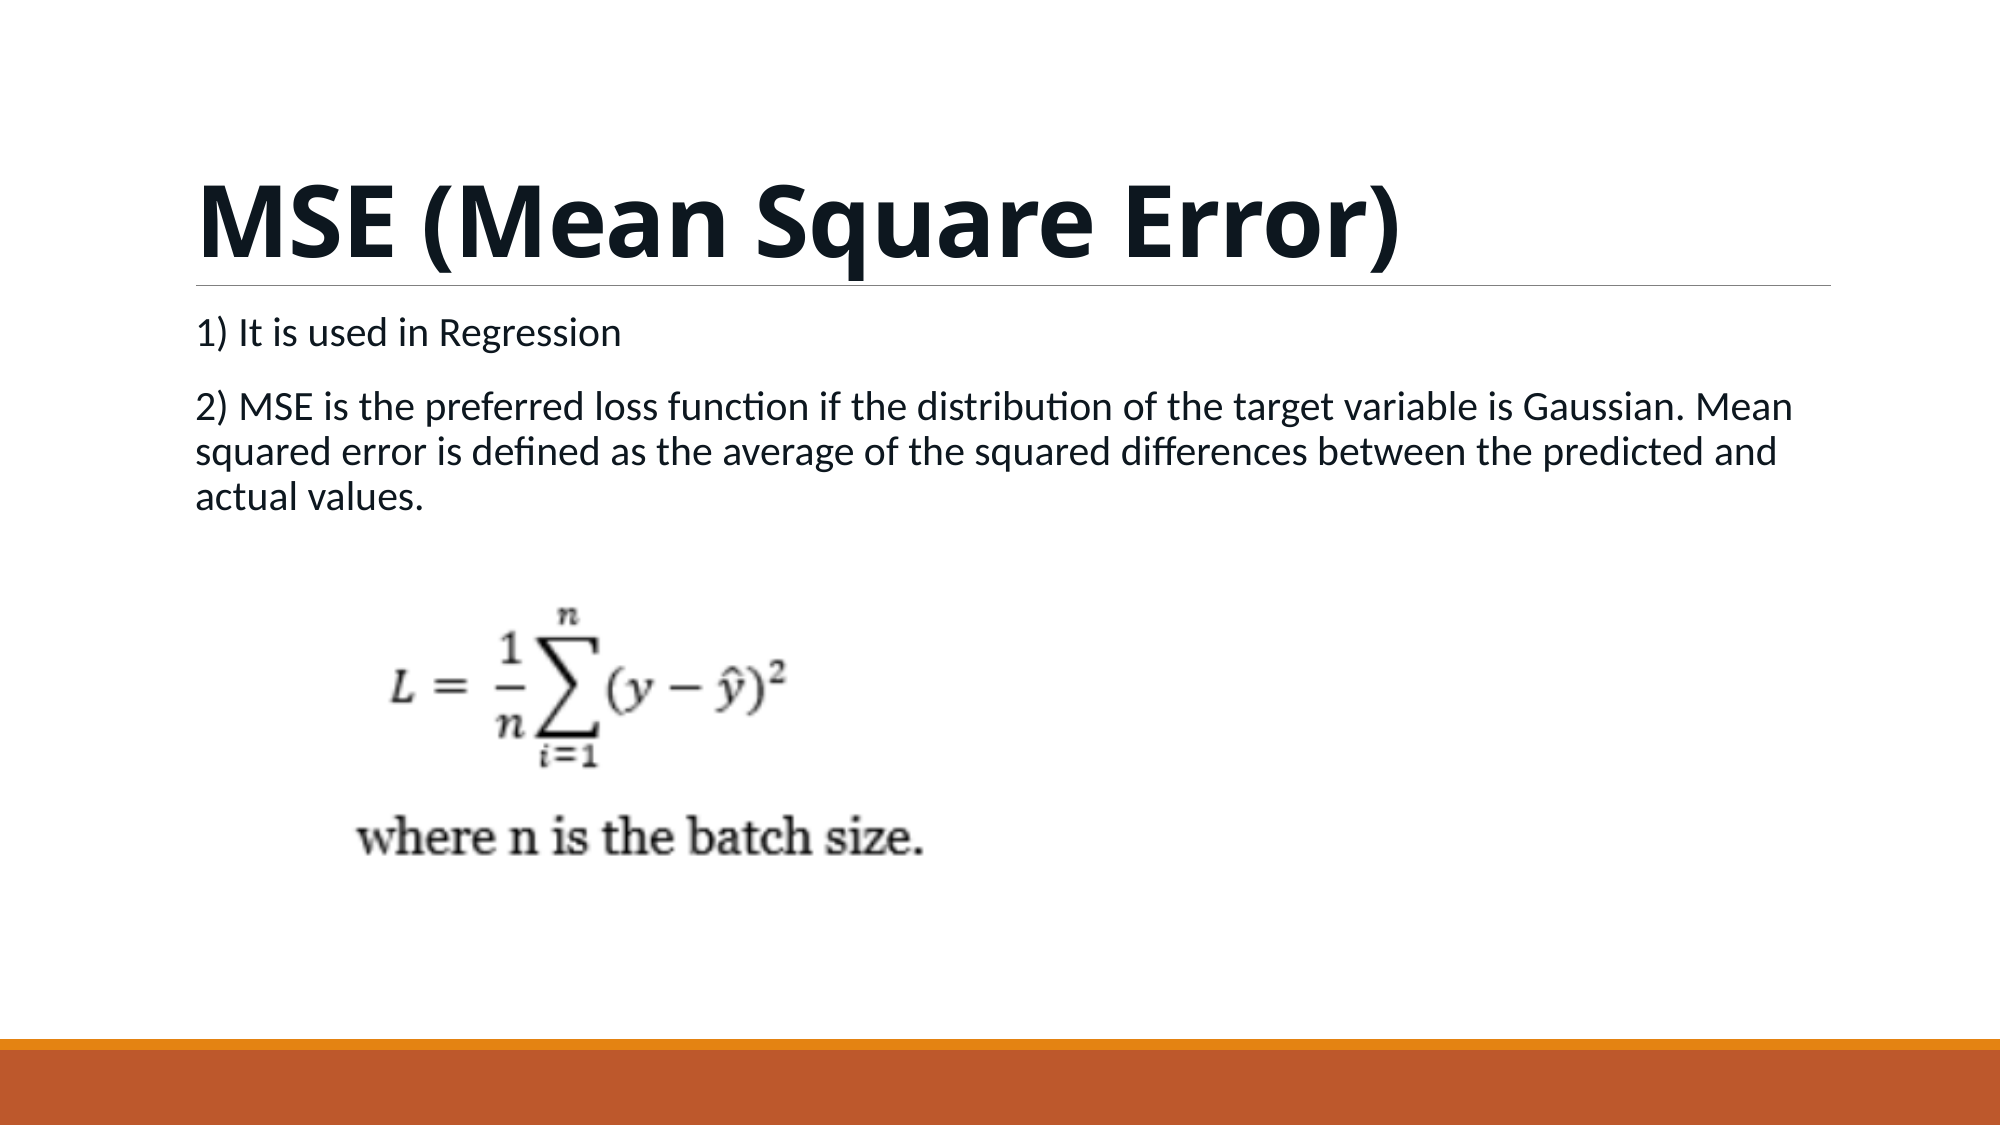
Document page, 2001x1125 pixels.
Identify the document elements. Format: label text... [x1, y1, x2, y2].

title MSE (Mean Square Error) [180, 47, 1830, 285]
picture [307, 582, 957, 885]
list 1) It is used in Regression 2) MSE is the preferred loss function if the distribution of the target variable is Gaussian. Mean squared error is defined as the average of the squared differences between the predicted and actual values. [180, 302, 1830, 963]
